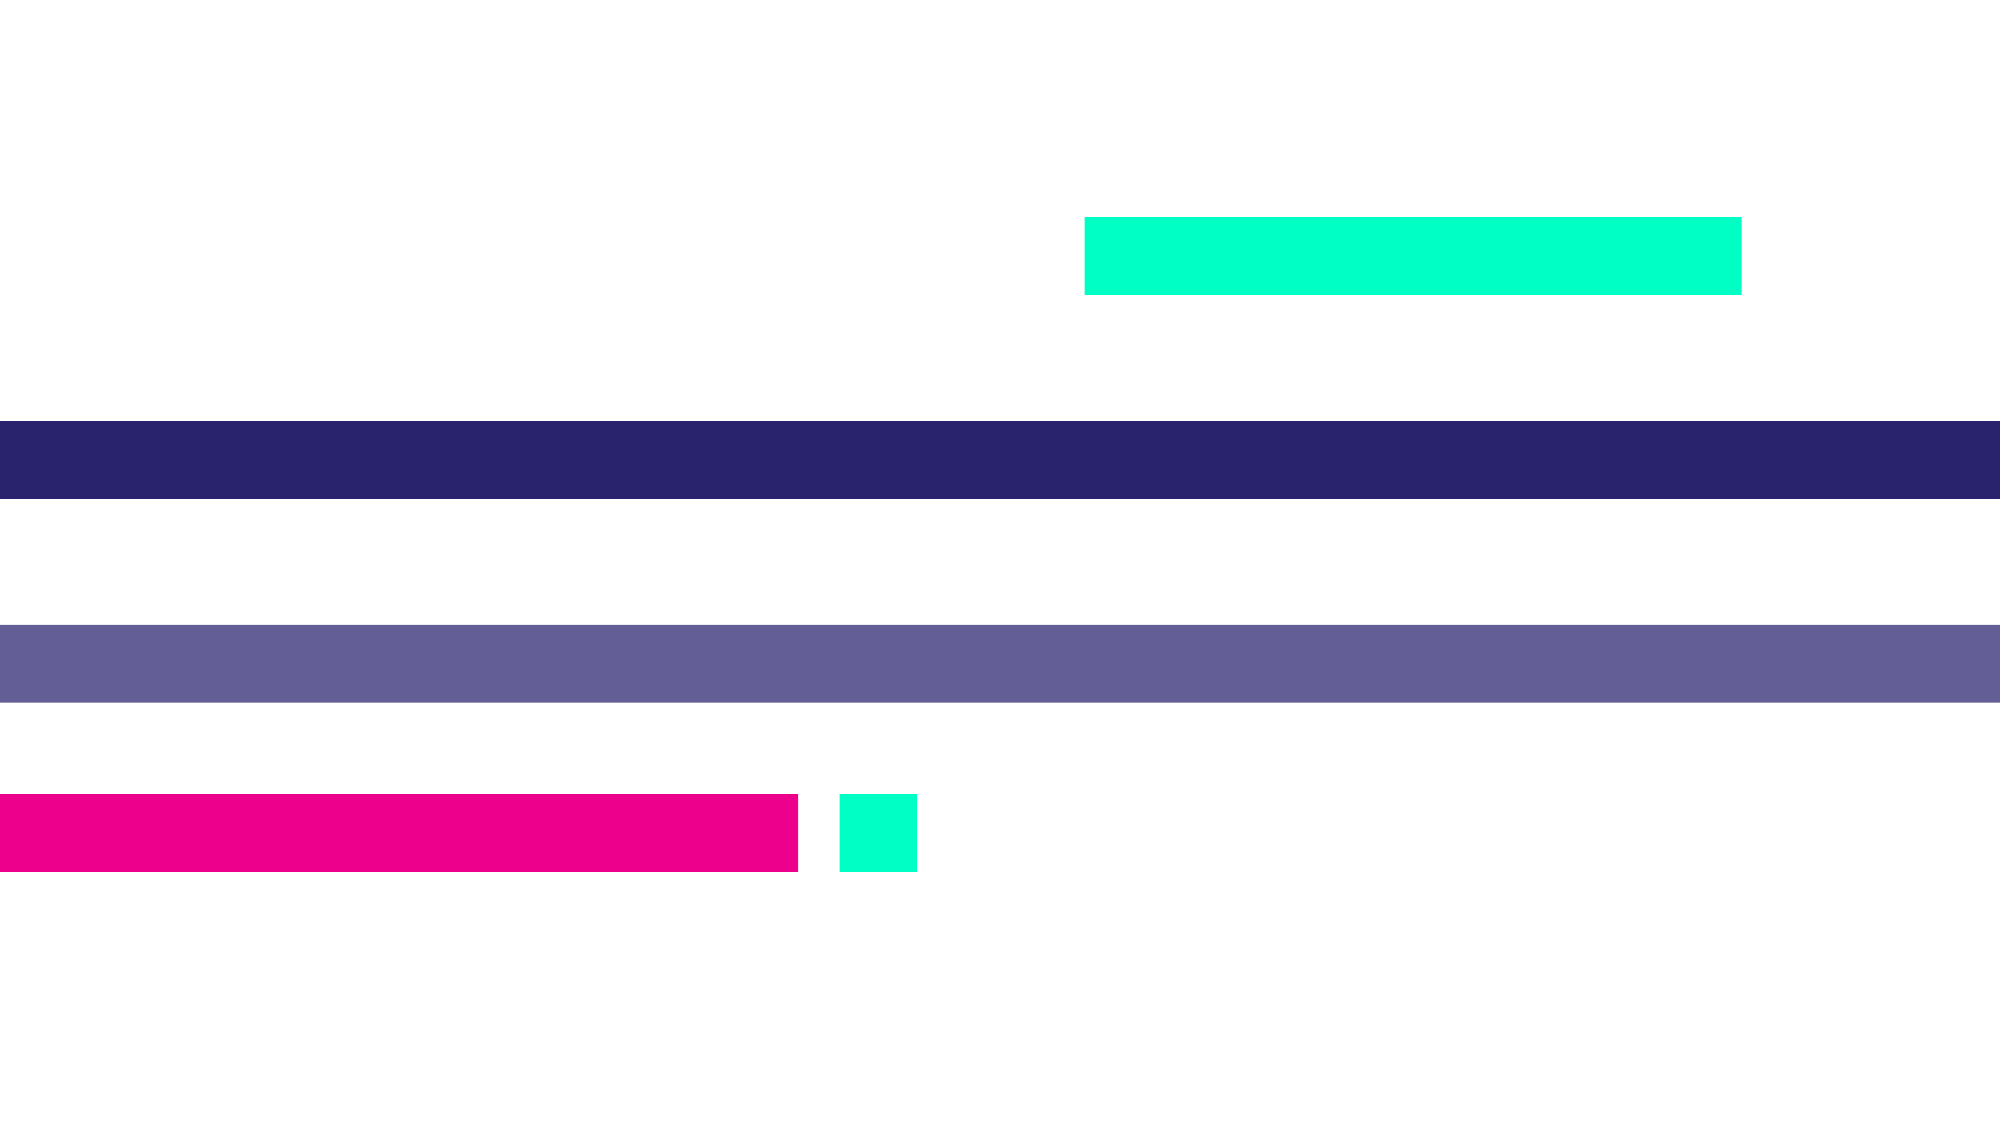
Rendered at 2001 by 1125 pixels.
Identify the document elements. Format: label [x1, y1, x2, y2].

picture [0, 336, 295, 834]
text_box [295, 420, 2000, 500]
text_box [838, 793, 918, 873]
text_box [295, 624, 2000, 704]
text_box [1084, 216, 1743, 296]
text_box [0, 793, 799, 873]
